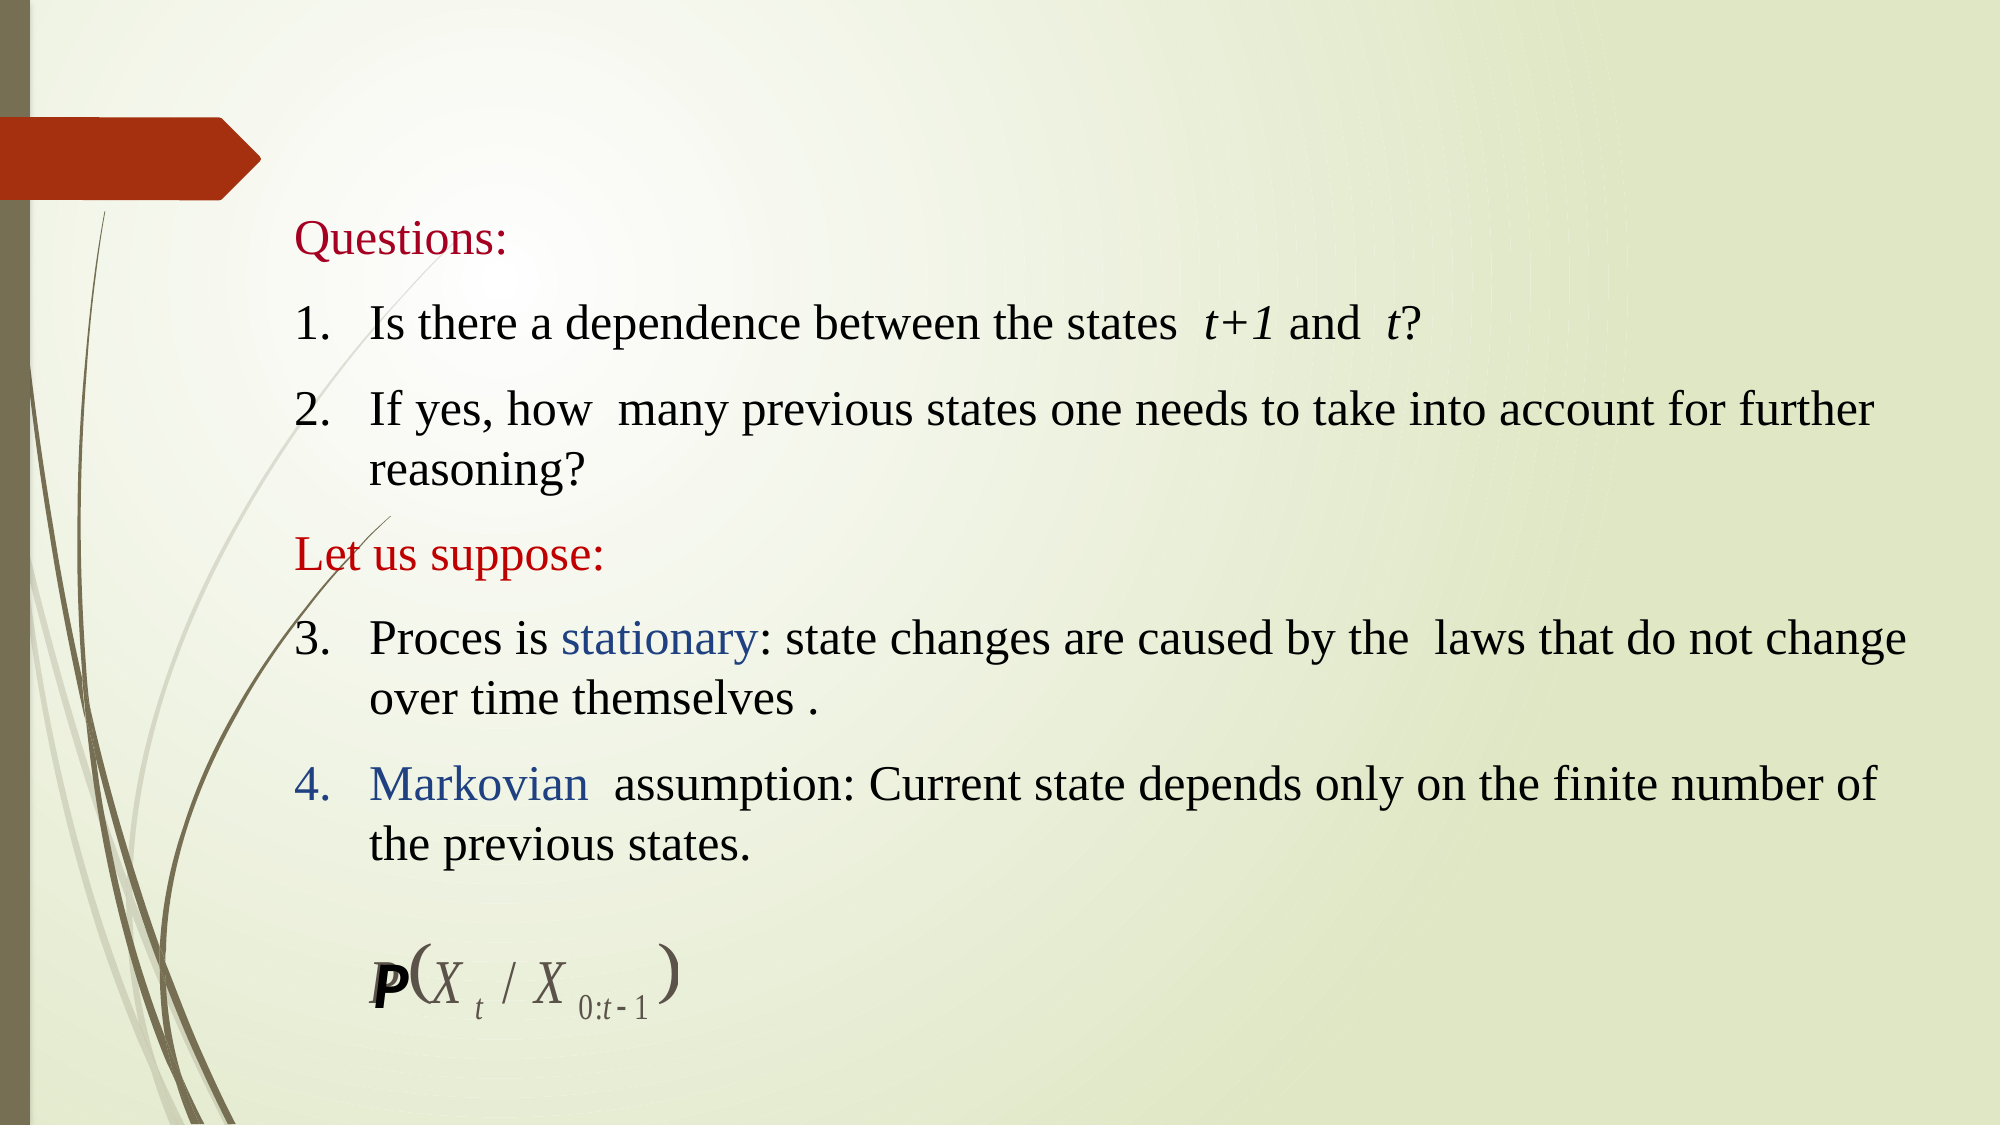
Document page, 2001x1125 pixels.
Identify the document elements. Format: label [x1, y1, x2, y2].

text_box [279, 197, 1926, 1031]
